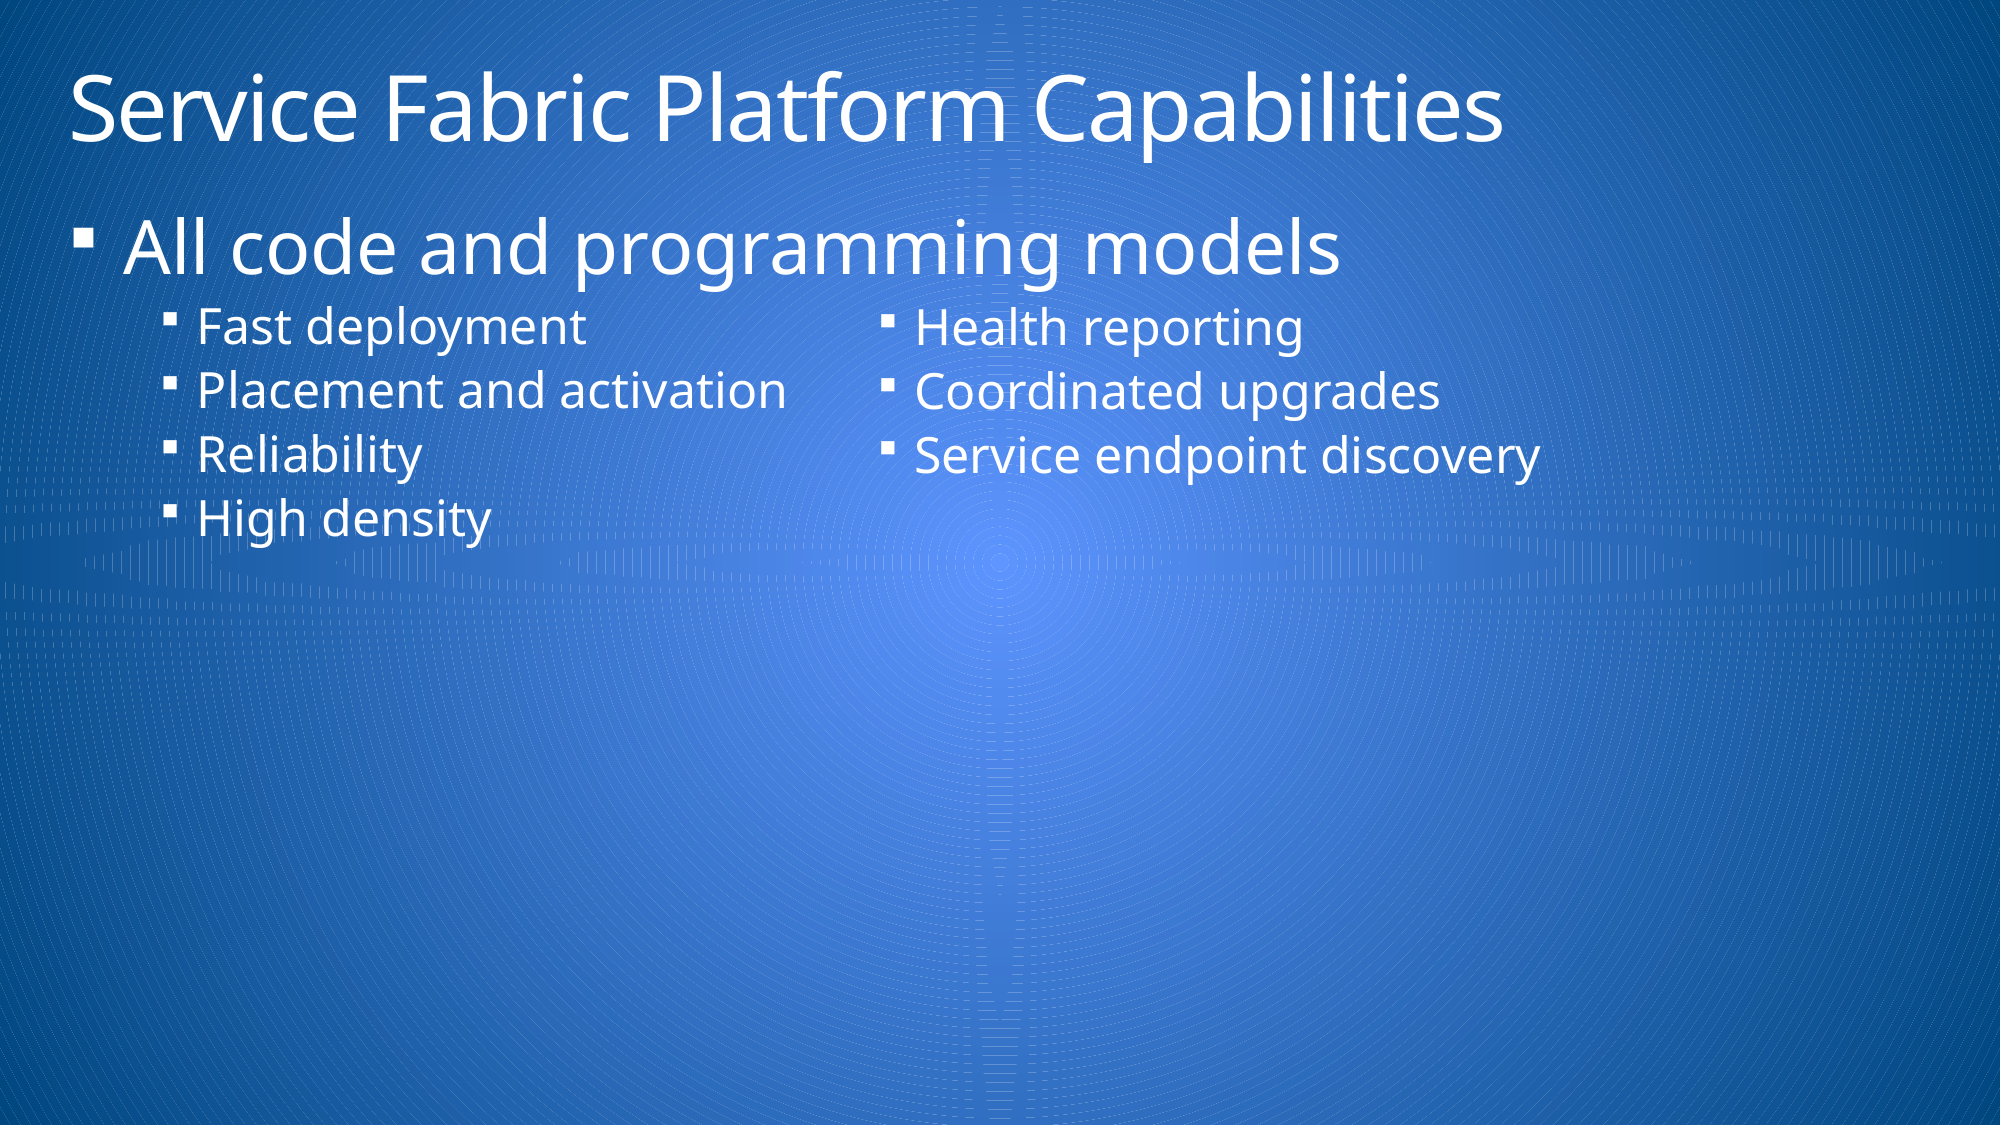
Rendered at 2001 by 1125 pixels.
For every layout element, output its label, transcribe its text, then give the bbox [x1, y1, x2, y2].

title Service Fabric Platform Capabilities [44, 47, 1957, 196]
list All code and programming models Fast deployment Placement and activation Reliability High density [44, 196, 1956, 574]
text_box Health reporting Coordinated upgrades Service endpoint discovery [761, 287, 1657, 500]
